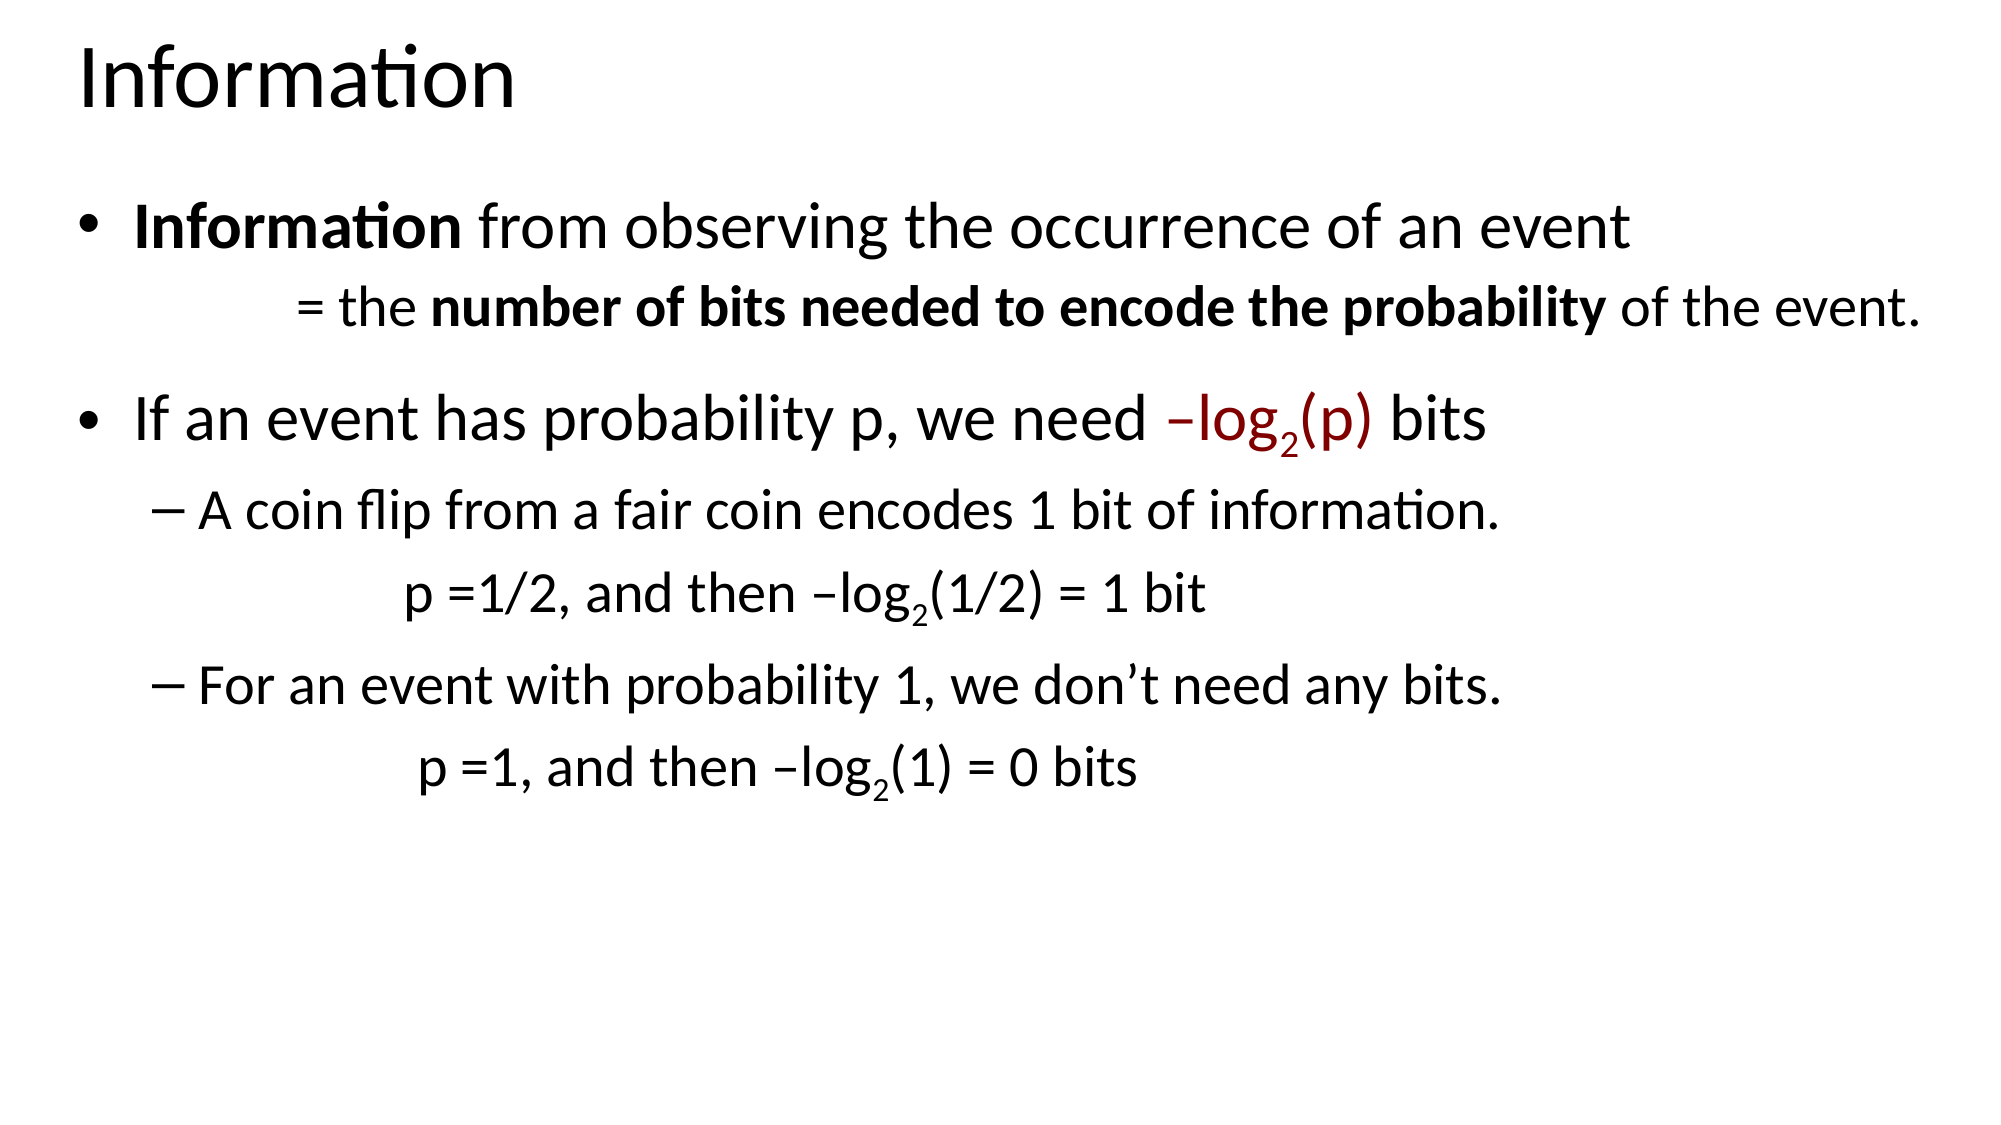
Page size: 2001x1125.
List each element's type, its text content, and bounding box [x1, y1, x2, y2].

title Information [62, 29, 1953, 174]
list Information from observing the occurrence of an event = the number of bits needed to encode the probability of the event. If an event has probability p, we need –log2(p) bits A coin flip from a fair coin encodes 1 bit of information. p =1/2, and then –log2(1/2) = 1 bit For an event with probability 1, we don’t need any bits. p =1, and then –log2(1) = 0 bits [62, 174, 1953, 1043]
